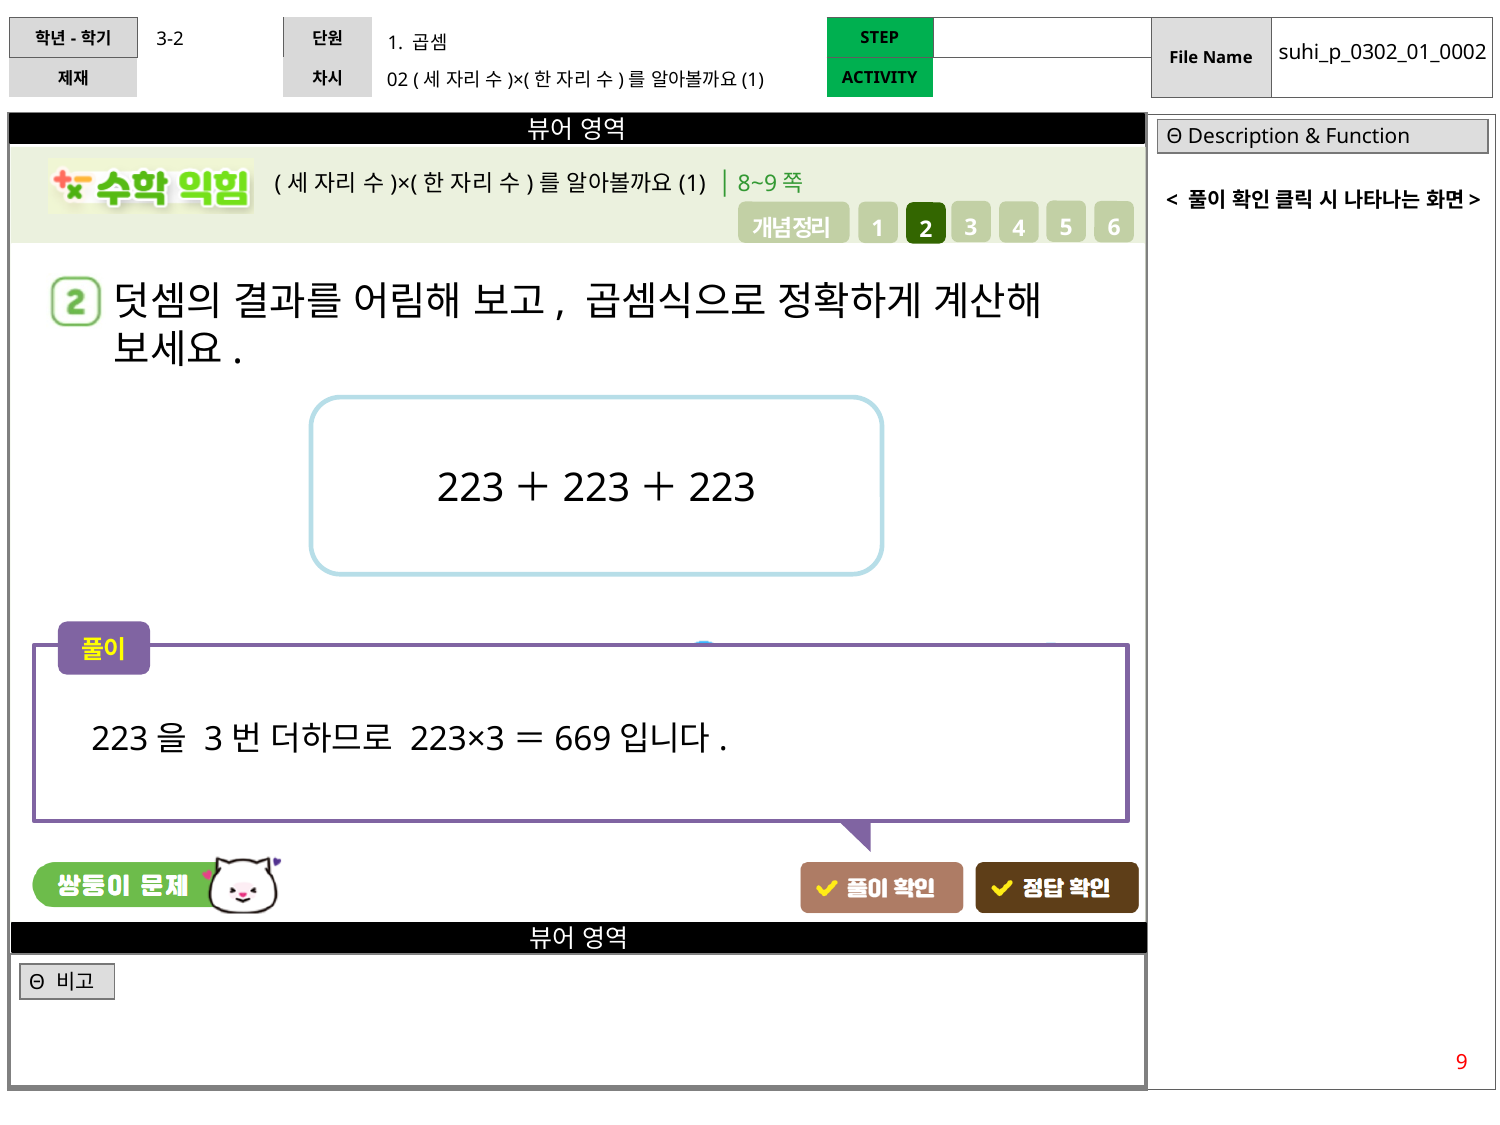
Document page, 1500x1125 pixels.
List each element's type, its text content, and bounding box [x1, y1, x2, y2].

text_box 3-2 [141, 18, 284, 55]
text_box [737, 191, 1135, 250]
text_box 1. 곱셈 [372, 23, 828, 48]
text_box < 풀이 확인 클릭 시 나타나는 화면> [1151, 179, 1500, 219]
text_box 223＋223＋223 [308, 394, 885, 577]
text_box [33, 621, 1128, 853]
picture [974, 859, 1141, 915]
text_box suhi_p_0302_01_0002 [1263, 30, 1500, 71]
picture [46, 273, 106, 331]
text_box 덧셈의 결과를 어림해 보고, 곱셈식으로 정확하게 계산해 보세요. [99, 268, 1134, 379]
table_header Θ Description & Function [1158, 120, 1487, 152]
picture [798, 859, 965, 915]
text_box 02 (세 자리 수)×(한 자리 수)를 알아볼까요(1) [372, 60, 821, 96]
picture [48, 158, 254, 214]
text_box (세 자리 수)×(한 자리 수)를 알아볼까요(1) │ 8~9쪽 [259, 160, 1019, 204]
picture [29, 850, 289, 915]
